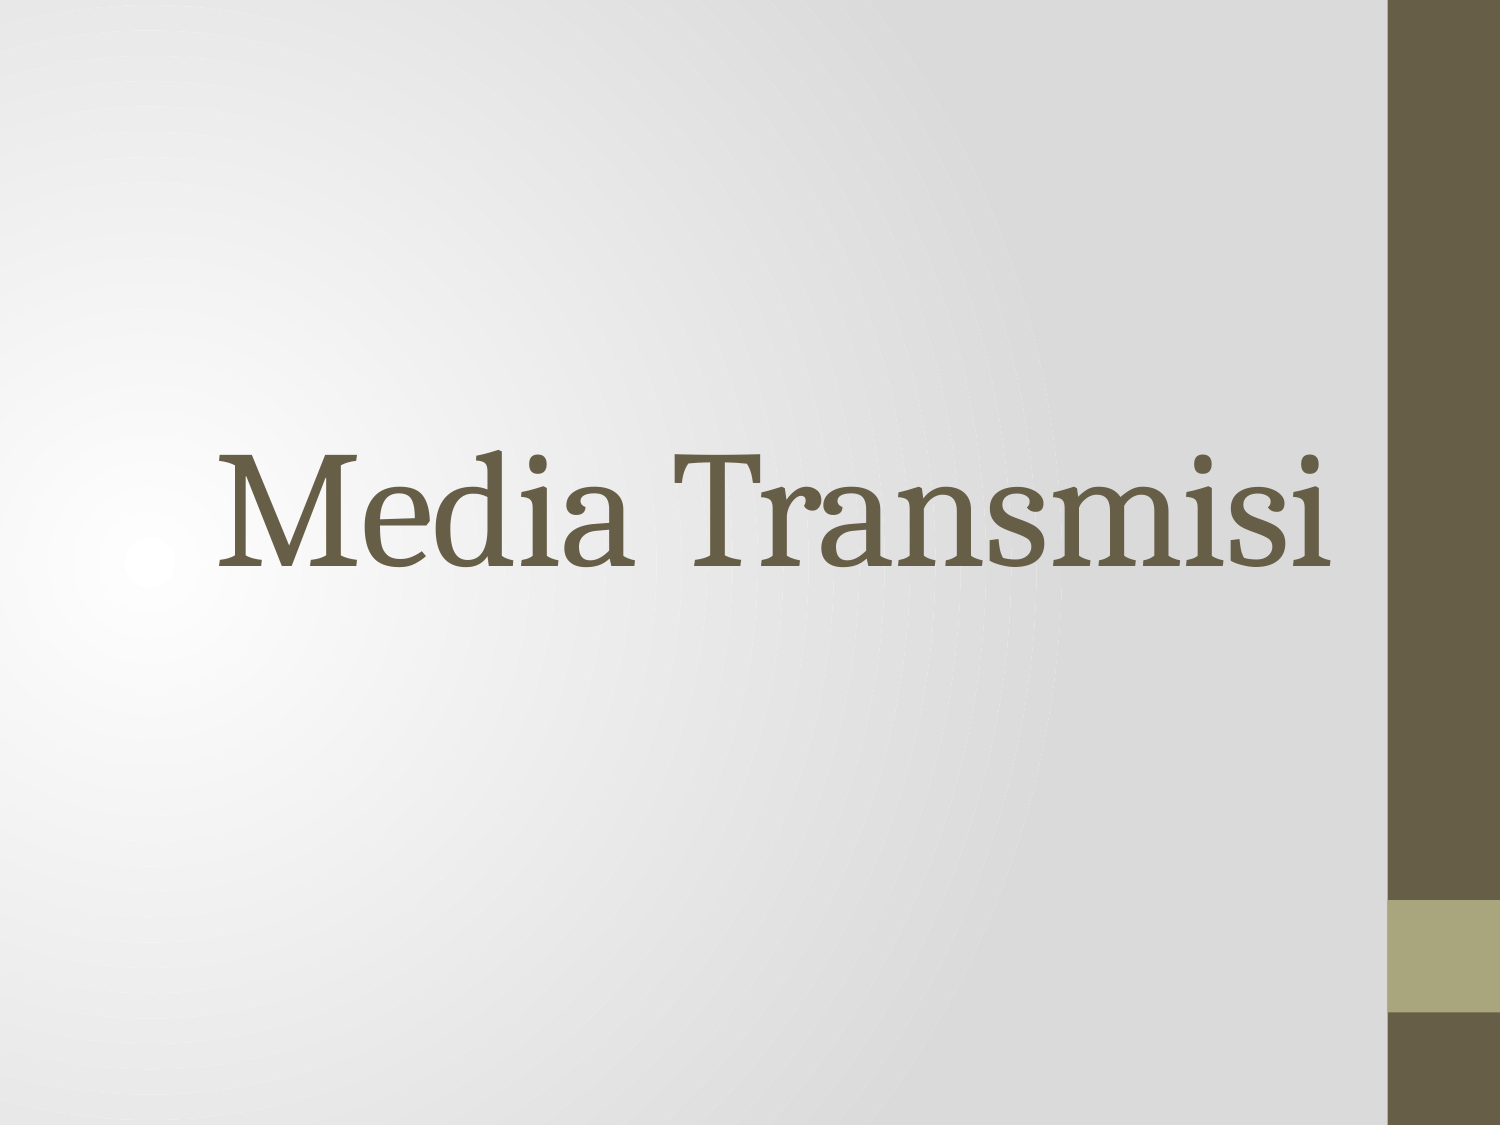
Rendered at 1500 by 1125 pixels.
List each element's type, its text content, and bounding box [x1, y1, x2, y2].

title Media Transmisi [99, 399, 1450, 600]
